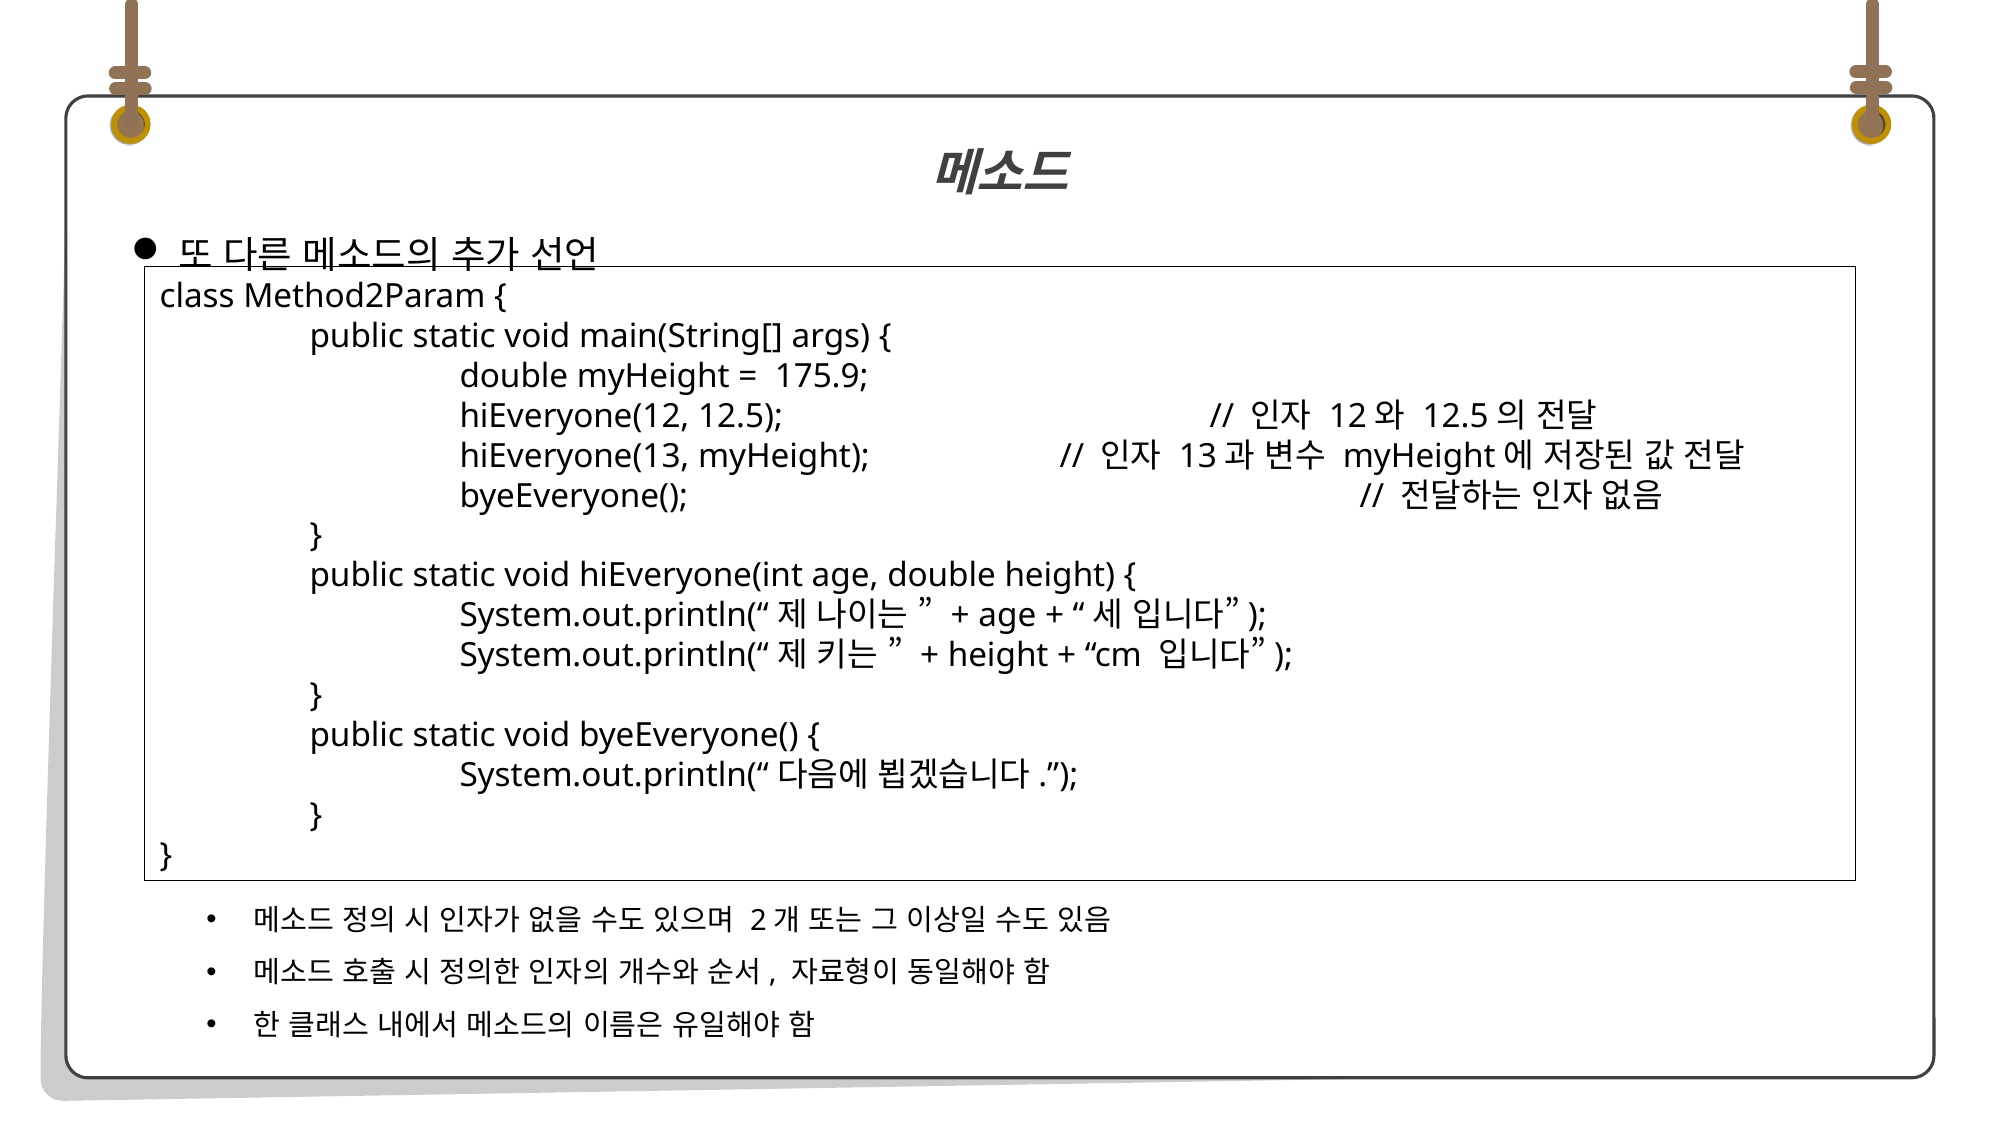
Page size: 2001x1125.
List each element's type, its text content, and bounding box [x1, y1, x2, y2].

text_box 메소드 [500, 103, 1500, 209]
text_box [114, 107, 148, 141]
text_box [1855, 4, 1886, 123]
text_box [39, 237, 1415, 1102]
text_box class Method2Param { public static void main(String[] args) { double myHeight = 175.9; hiEveryone(12, 12.5); // 인자 12와 12.5의 전달 hiEveryone(13, myHeight); // 인자 13과 변수 myHeight에 저장된 값 전달 byeEveryone(); // 전달하는 인자 없음 } public static void hiEveryone(int age, double height) { System.out.println(“제 나이는 ” + age + “세 입니다”); System.out.println(“제 키는 ” + height + “cm 입니다”); } public static void byeEveryone() { System.out.println(“다음에 뵙겠습니다.”); } } [144, 266, 1856, 881]
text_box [115, 4, 146, 123]
text_box 또 다른 메소드의 추가 선언 메소드 정의 시 인자가 없을 수도 있으며 2개 또는 그 이상일 수도 있음 메소드 호출 시 정의한 인자의 개수와 순서, 자료형이 동일해야 함 한 클래스 내에서 메소드의 이름은 유일해야 함 [64, 94, 1935, 1079]
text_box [1854, 107, 1889, 141]
